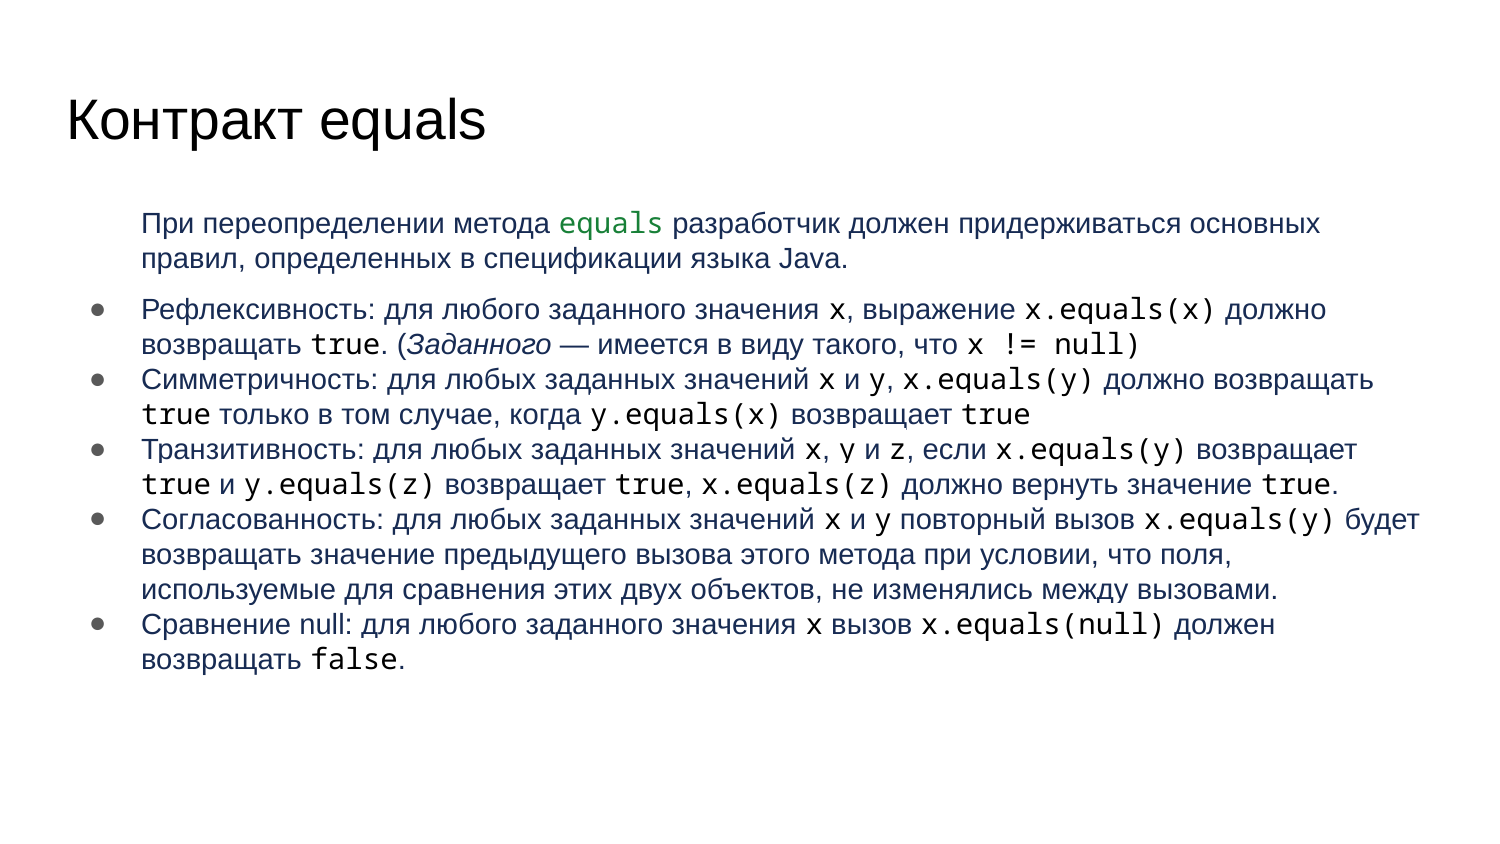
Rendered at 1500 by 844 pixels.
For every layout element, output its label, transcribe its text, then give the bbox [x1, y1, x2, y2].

title Контракт equals [51, 72, 1449, 167]
list При переопределении метода equals разработчик должен придерживаться основных правил, определенных в спецификации языка Java. Рефлексивность: для любого заданного значения x, выражение x.equals(x) должно возвращать true. (Заданного — имеется в виду такого, что x != null) Симметричность: для любых заданных значений x и y, x.equals(y) должно возвращать true только в том случае, когда y.equals(x) возвращает true Транзитивность: для любых заданных значений x, y и z, если x.equals(y) возвращает true и y.equals(z) возвращает true, x.equals(z) должно вернуть значение true. Согласованность: для любых заданных значений x и y повторный вызов x.equals(y) будет возвращать значение предыдущего вызова этого метода при условии, что поля, используемые для сравнения этих двух объектов, не изменялись между вызовами. Сравнение null: для любого заданного значения x вызов x.equals(null) должен возвращать false. [51, 189, 1449, 750]
